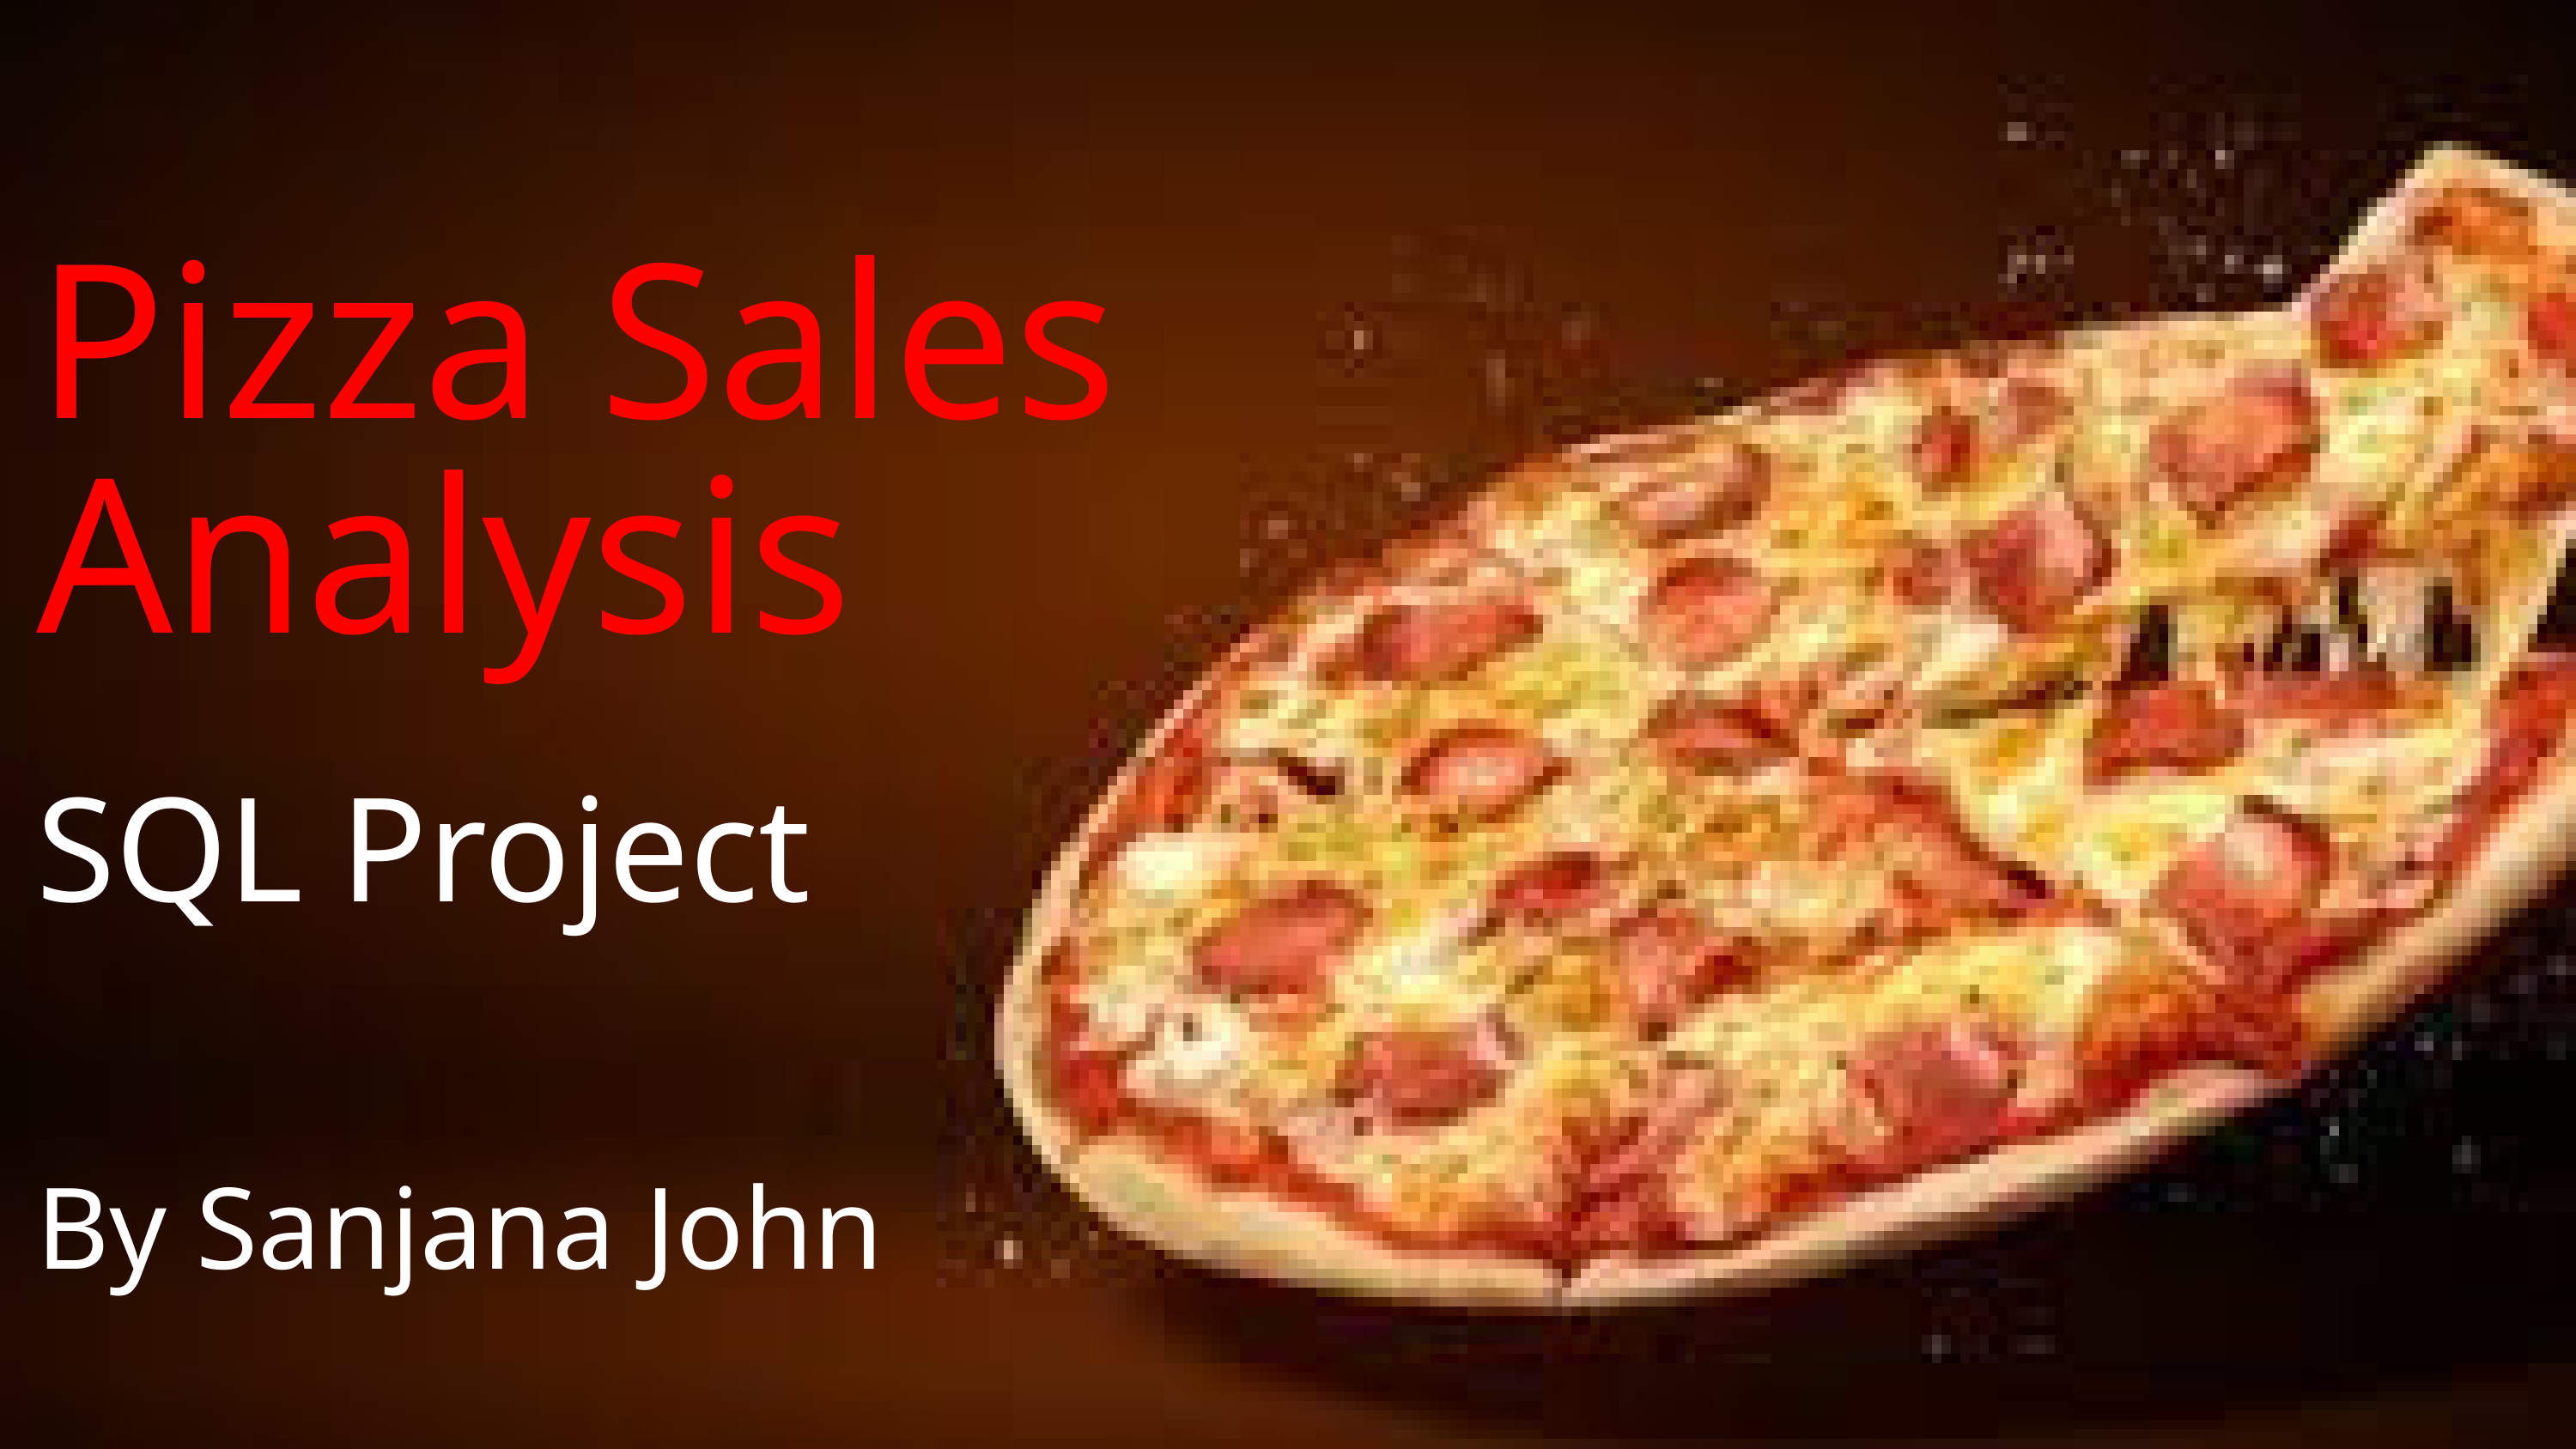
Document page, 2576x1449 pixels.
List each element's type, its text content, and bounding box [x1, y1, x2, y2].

text_box By Sanjana John [36, 1134, 910, 1293]
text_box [36, 246, 1255, 942]
text_box [0, 0, 2576, 1449]
